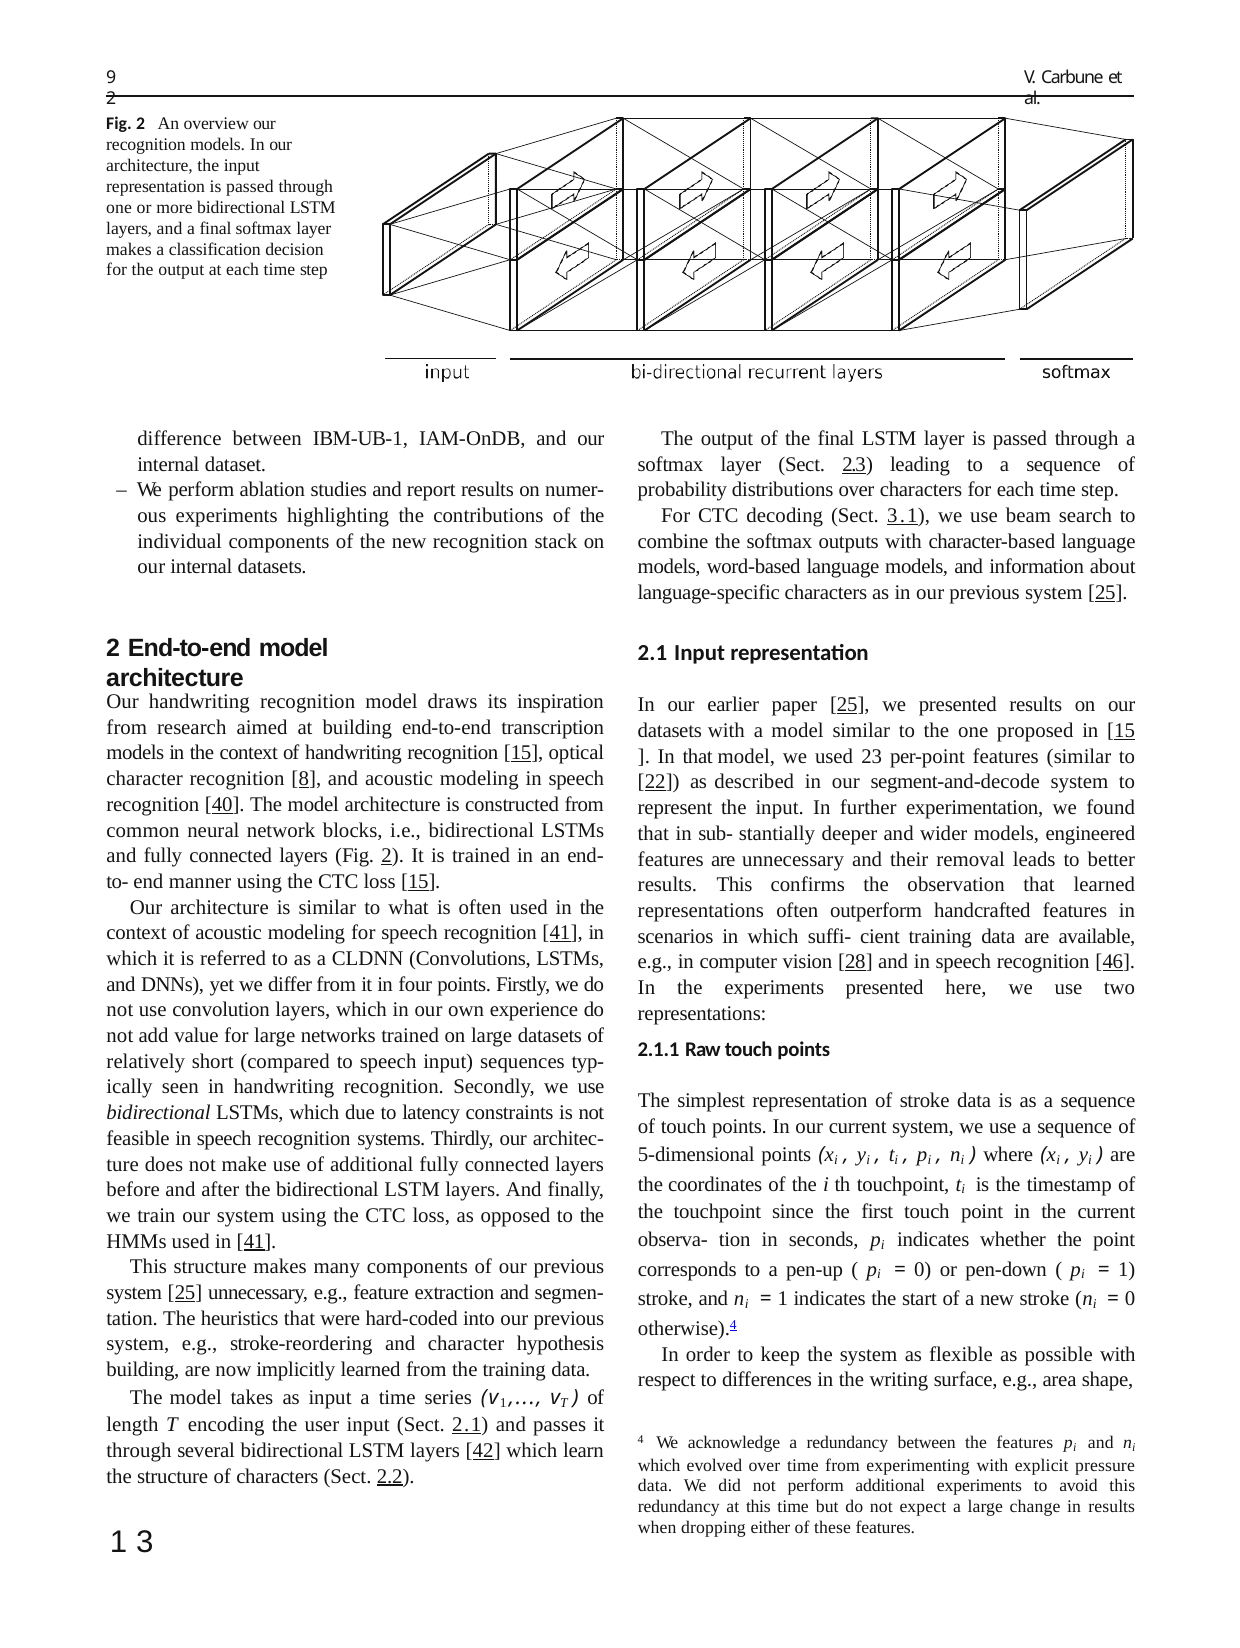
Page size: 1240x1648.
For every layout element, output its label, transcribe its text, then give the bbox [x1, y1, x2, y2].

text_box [509, 357, 1006, 382]
text_box The output of the final LSTM layer is passed through a softmax layer (Sect. 2.3) leading to a sequence of probability distributions over characters for each time step. For CTC decoding (Sect. 3.1), we use beam search to combine the softmax outputs with character-based language models, word-based language models, and information about language-specific characters as in our previous system [25]. [635, 422, 1136, 604]
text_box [1019, 357, 1133, 379]
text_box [384, 358, 497, 382]
text_box 92 [104, 63, 126, 109]
text_box 2 End-to-end model architecture [104, 629, 470, 685]
text_box difference between IBM-UB-1, IAM-OnDB, and our internal dataset. – We perform ablation studies and report results on numer- ous experiments highlighting the contributions of the individual components of the new recognition stack on our internal datasets. [114, 422, 605, 579]
text_box Our handwriting recognition model draws its inspiration from research aimed at building end-to-end transcription models in the context of handwriting recognition [15], optical character recognition [8], and acoustic modeling in speech recognition [40]. The model architecture is constructed from common neural network blocks, i.e., bidirectional LSTMs and fully connected layers (Fig. 2). It is trained in an end-to- end manner using the CTC loss [15]. Our architecture is similar to what is often used in the context of acoustic modeling for speech recognition [41], in which it is referred to as a CLDNN (Convolutions, LSTMs, and DNNs), yet we differ from it in four points. Firstly, we do not use convolution layers, which in our own experience do not add value for large networks trained on large datasets of relatively short (compared to speech input) sequences typ- ically seen in handwriting recognition. Secondly, we use bidirectional LSTMs, which due to latency constraints is not feasible in speech recognition systems. Thirdly, our architec- ture does not make use of additional fully connected layers before and after the bidirectional LSTM layers. And finally, we train our system using the CTC loss, as opposed to the HMMs used in [41]. This structure makes many components of our previous system [25] unnecessary, e.g., feature extraction and segmen- tation. The heuristics that were hard-coded into our previous system, e.g., stroke-reordering and character hypothesis building, are now implicitly learned from the training data. The model takes as input a time series (v1,..., vT ) of length T encoding the user input (Sect. 2.1) and passes it through several bidirectional LSTM layers [42] which learn the structure of characters (Sect. 2.2). [100, 685, 609, 1488]
text_box The simplest representation of stroke data is as a sequence of touch points. In our current system, we use a sequence of 5-dimensional points (xi , yi , ti , pi , ni ) where (xi , yi ) are the coordinates of the i th touchpoint, ti is the timestamp of the touchpoint since the first touch point in the current observa- tion in seconds, pi indicates whether the point corresponds to a pen-up ( pi = 0) or pen-down ( pi = 1) stroke, and ni = 1 indicates the start of a new stroke (ni = 0 otherwise).4 In order to keep the system as flexible as possible with respect to differences in the writing surface, e.g., area shape, 4 We acknowledge a redundancy between the features pi and ni which evolved over time from experimenting with explicit pressure data. We did not perform additional experiments to avoid this redundancy at this time but do not expect a large change in results when dropping either of these features. [631, 1085, 1141, 1538]
text_box V. Carbune et al. [1022, 63, 1136, 109]
text_box In our earlier paper [25], we presented results on our datasets with a model similar to the one proposed in [15]. In that model, we used 23 per-point features (similar to [22]) as described in our segment-and-decode system to represent the input. In further experimentation, we found that in sub- stantially deeper and wider models, engineered features are unnecessary and their removal leads to better results. This confirms the observation that learned representations often outperform handcrafted features in scenarios in which suffi- cient training data are available, e.g., in computer vision [28] and in speech recognition [46]. In the experiments presented here, we use two representations: [635, 689, 1136, 1025]
text_box 2.1.1 Raw touch points [635, 1033, 832, 1061]
text_box 2.1 Input representation [635, 635, 874, 665]
text_box Fig. 2 An overview our recognition models. In our architecture, the input representation is passed through one or more bidirectional LSTM layers, and a final softmax layer makes a classification decision for the output at each time step [104, 109, 339, 280]
text_box 1 3 [107, 1519, 195, 1559]
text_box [381, 117, 1134, 332]
